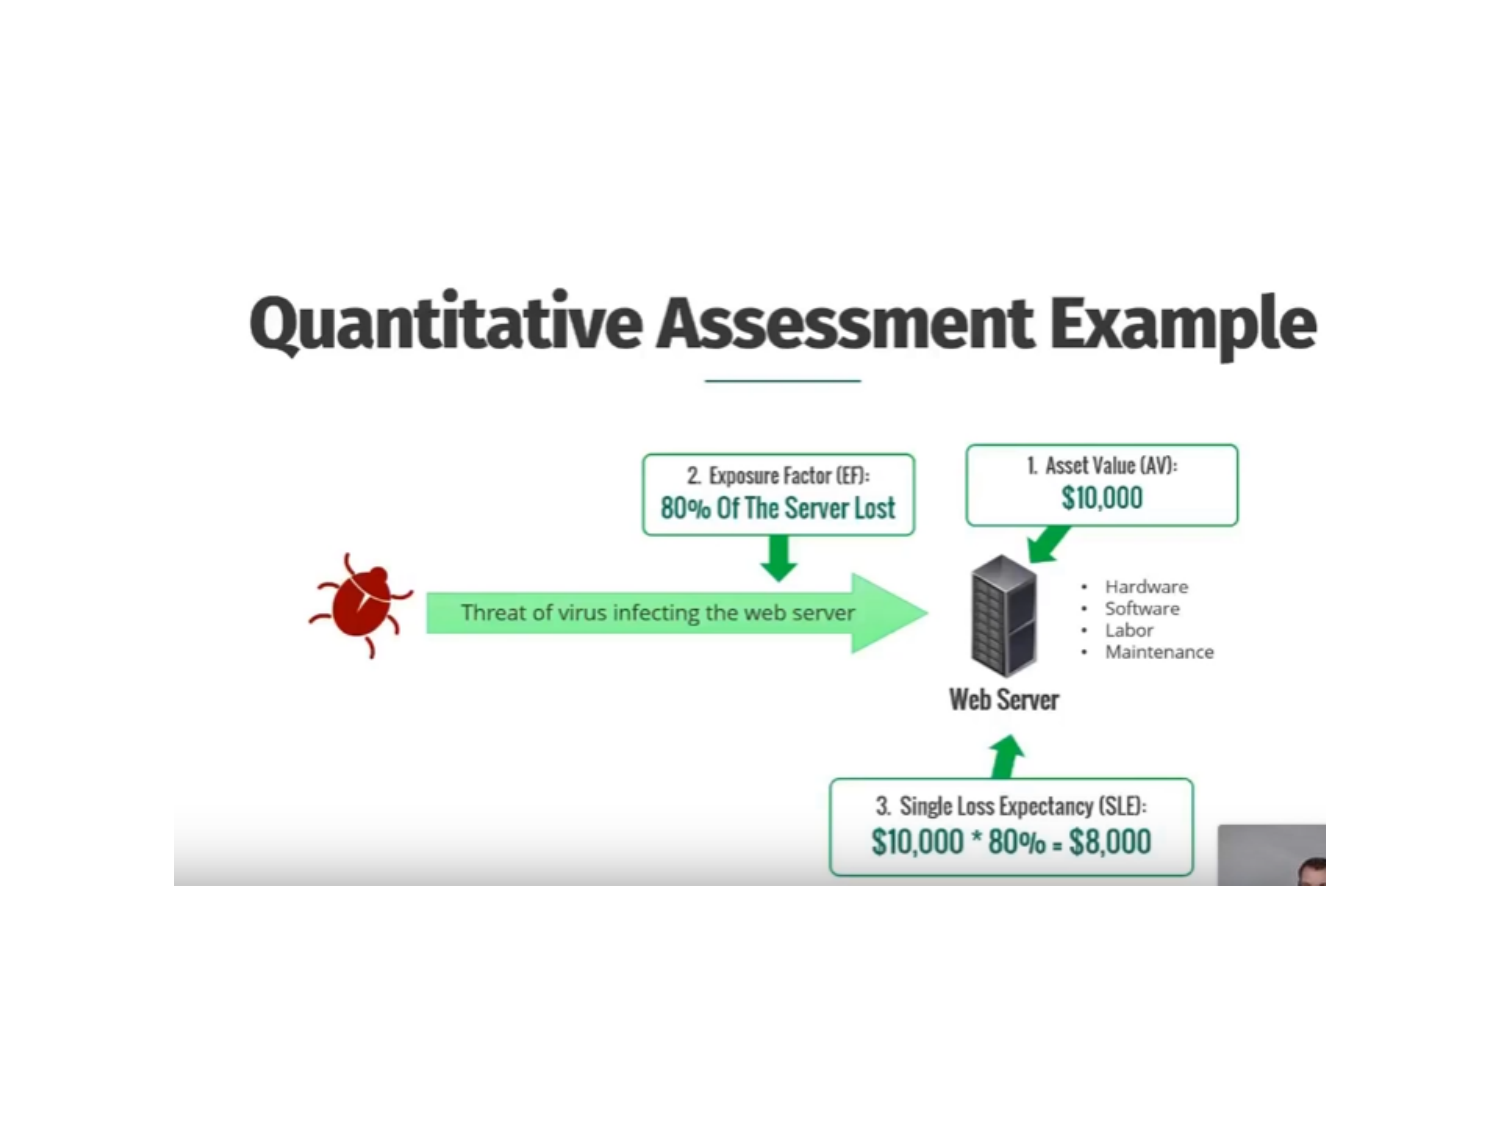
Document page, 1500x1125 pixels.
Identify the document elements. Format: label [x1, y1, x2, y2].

picture [173, 238, 1326, 887]
